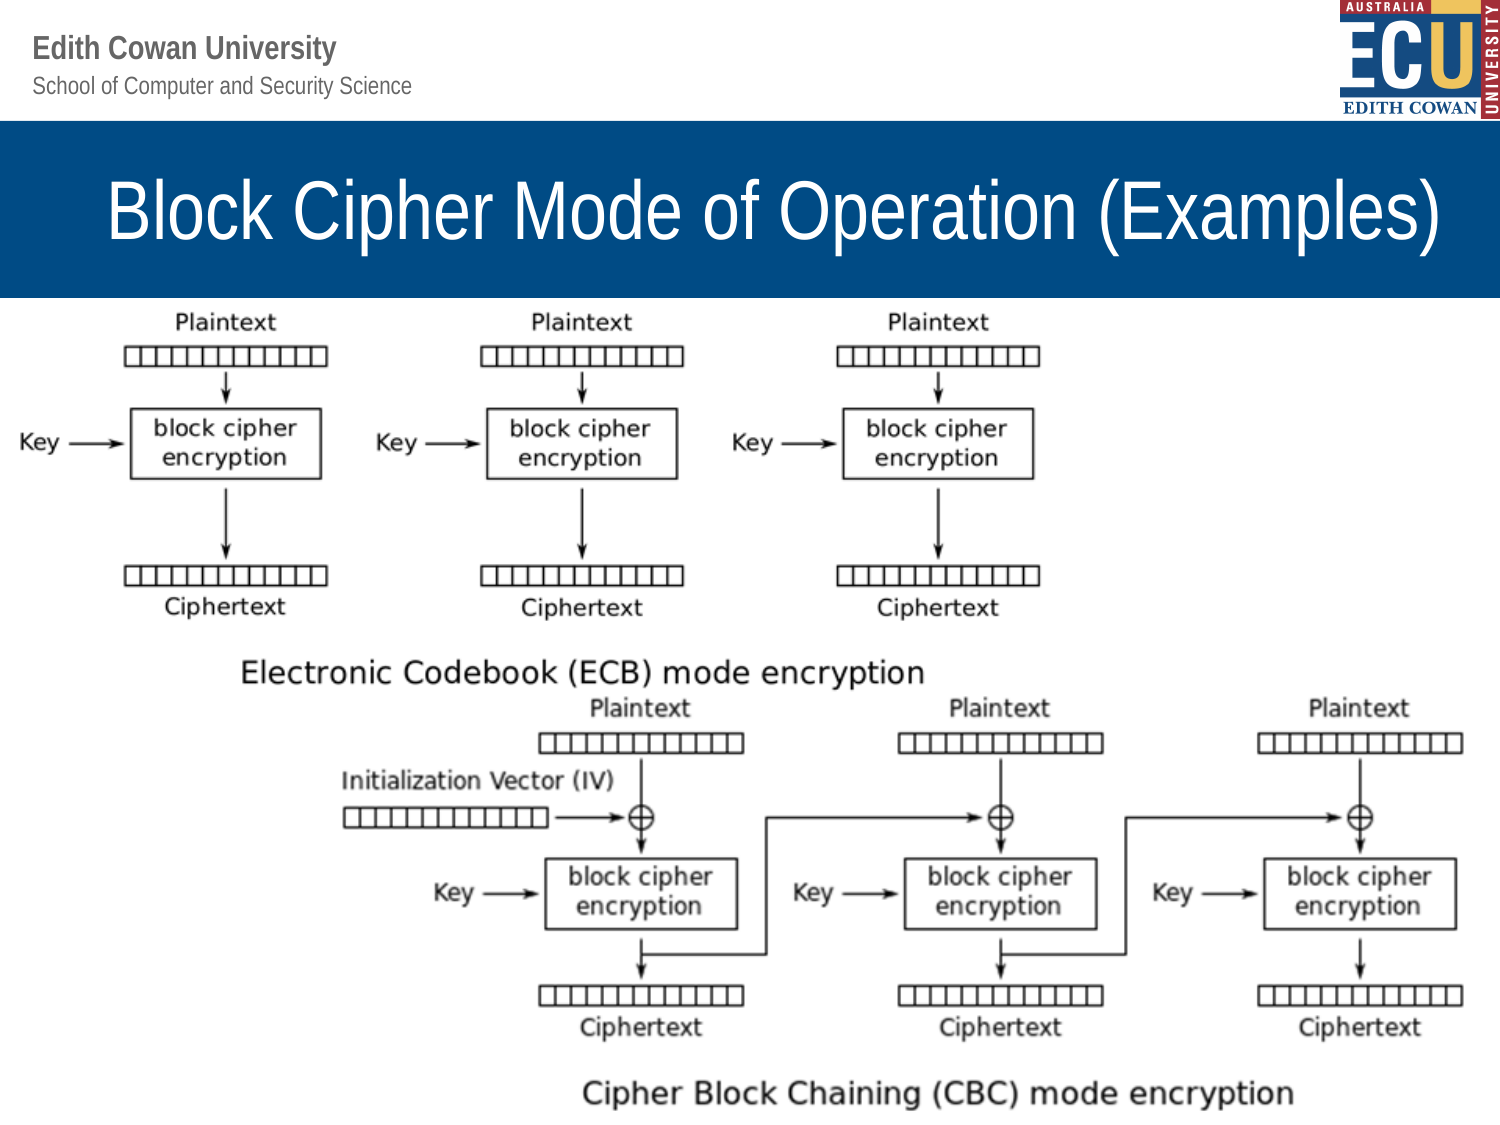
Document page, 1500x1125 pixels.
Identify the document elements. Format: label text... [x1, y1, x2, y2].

picture [5, 303, 1500, 1125]
title Block Cipher Mode of Operation (Examples) [40, 123, 1460, 289]
picture [1340, 0, 1500, 119]
